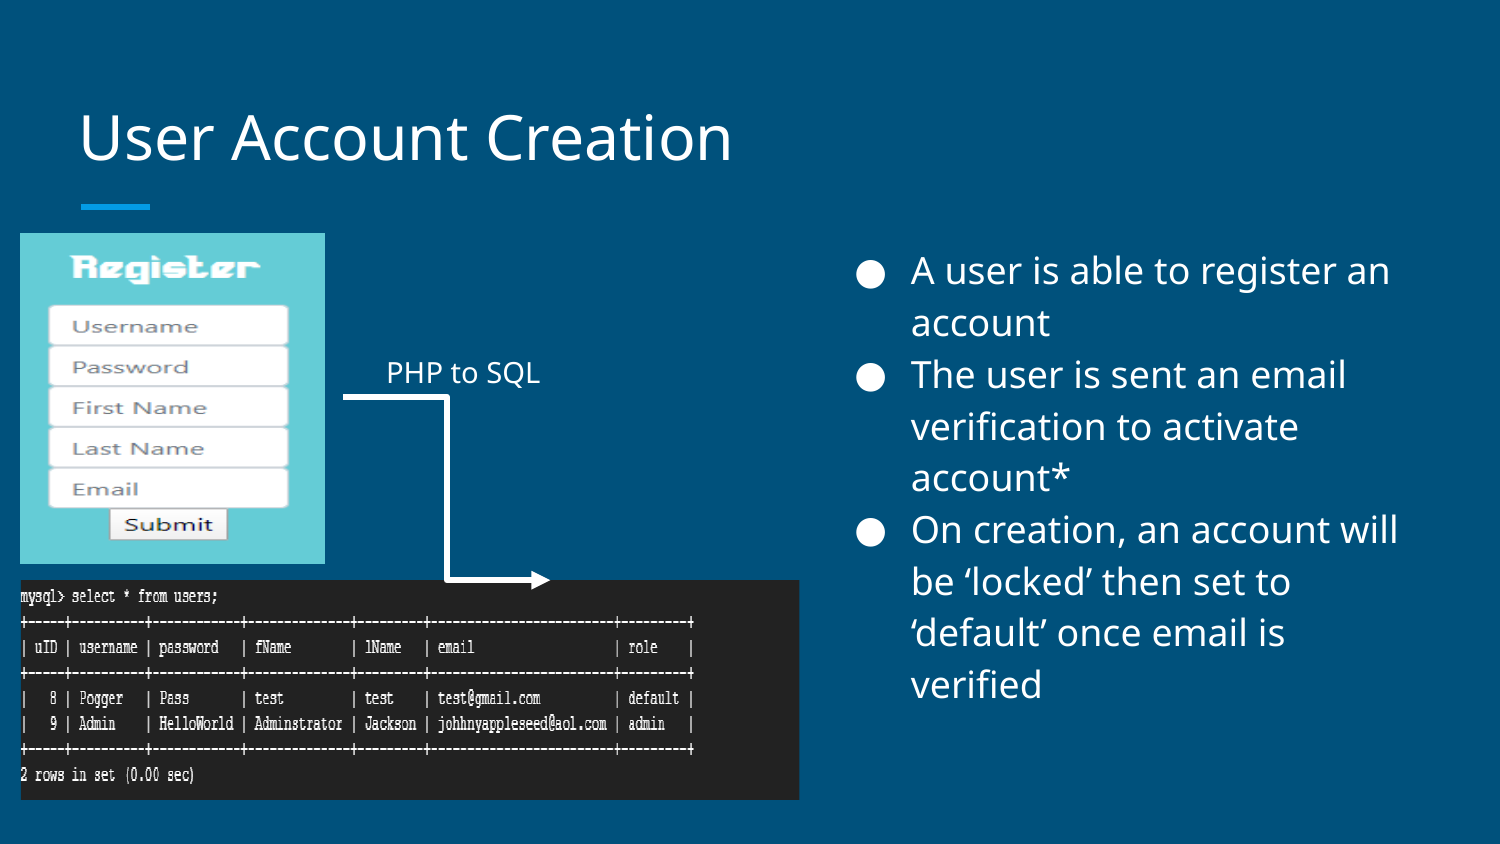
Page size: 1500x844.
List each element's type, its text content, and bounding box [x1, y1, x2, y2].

list A user is able to register an account The user is sent an email verification to activate account* On creation, an account will be ‘locked’ then set to ‘default’ once email is verified [820, 225, 1430, 731]
title User Account Creation [63, 75, 1437, 188]
text_box PHP to SQL [370, 339, 578, 429]
picture [21, 581, 799, 799]
picture [21, 234, 324, 563]
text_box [343, 396, 551, 581]
